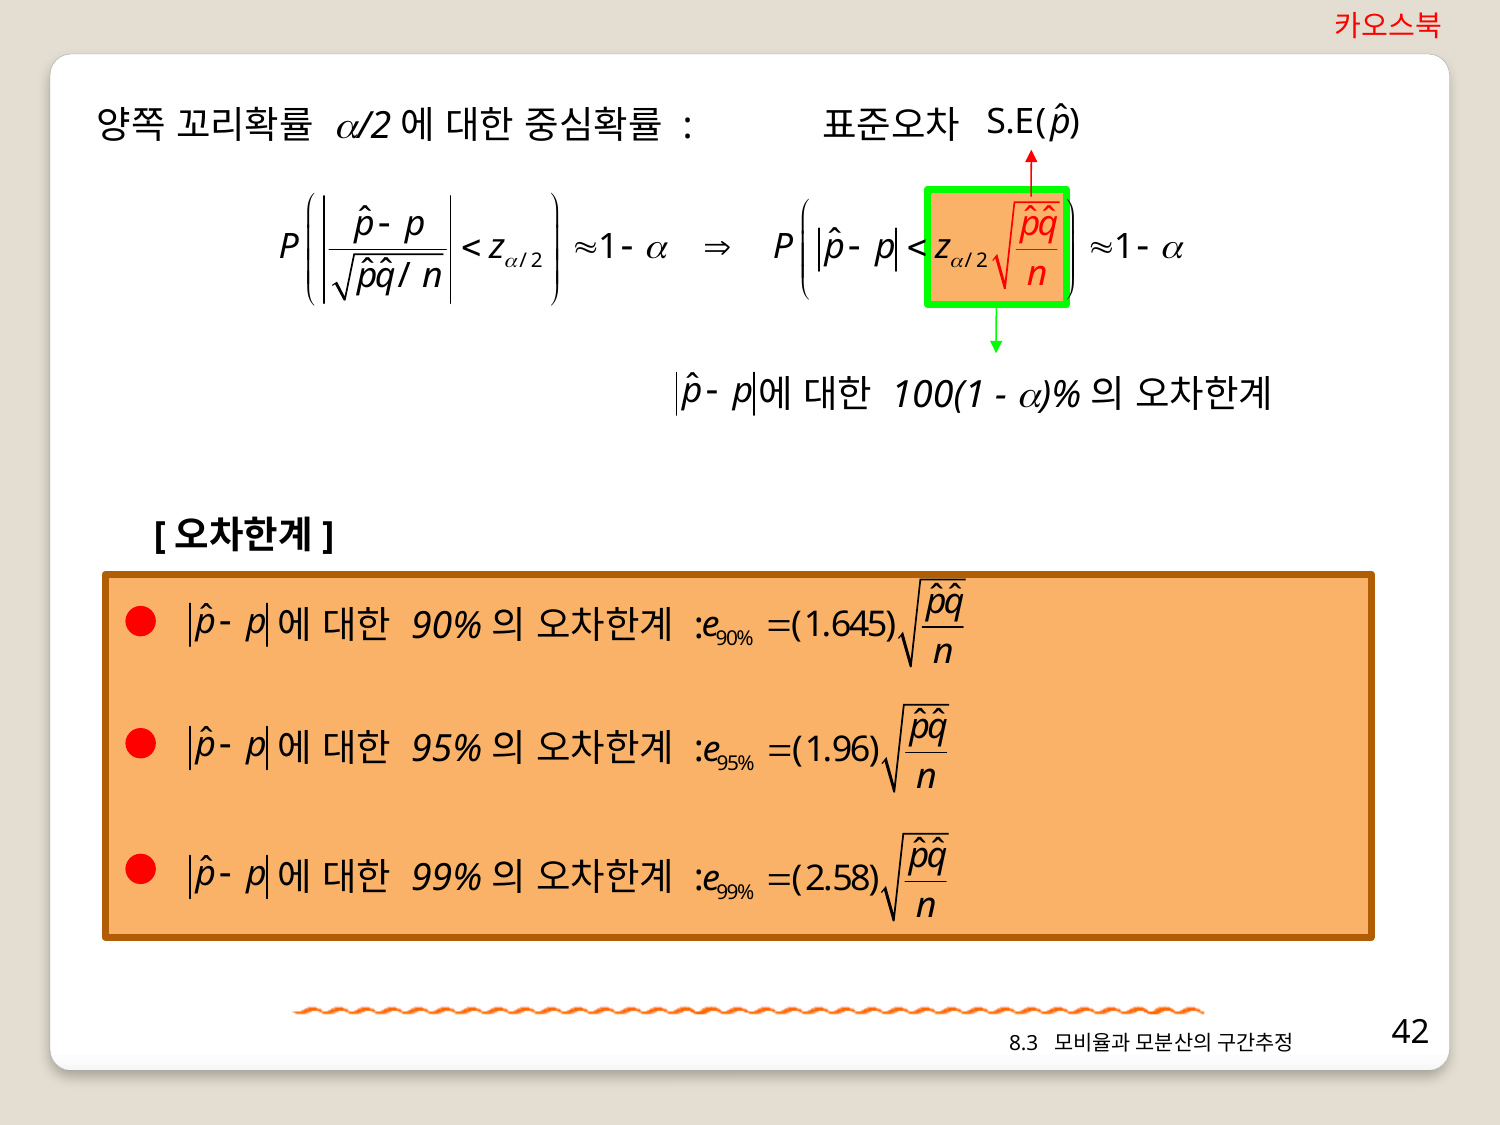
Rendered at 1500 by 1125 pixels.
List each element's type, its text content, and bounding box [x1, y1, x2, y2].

picture [281, 1003, 1219, 1020]
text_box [669, 361, 1313, 424]
text_box 양쪽 꼬리확률 a/2에 대한 중심확률 : [81, 93, 715, 154]
slide_number 42 [1369, 1002, 1445, 1063]
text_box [807, 93, 1086, 155]
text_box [272, 185, 1194, 314]
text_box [695, 825, 958, 929]
text_box 에 대한 90%의 오차한계 : [262, 593, 688, 653]
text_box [696, 696, 958, 800]
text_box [182, 595, 276, 655]
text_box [182, 847, 276, 907]
text_box [오차한계] [138, 503, 350, 564]
text_box 카오스북 [1277, 0, 1500, 50]
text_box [182, 718, 276, 778]
text_box 에 대한 99%의 오차한계 : [262, 845, 688, 906]
text_box 에 대한 95%의 오차한계 : [262, 716, 689, 777]
text_box [102, 571, 1375, 941]
text_box [125, 728, 156, 759]
text_box [125, 853, 156, 885]
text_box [695, 571, 975, 675]
text_box [125, 605, 156, 637]
footer 8.3 모비율과 모분산의 구간추정 [994, 1002, 1369, 1063]
